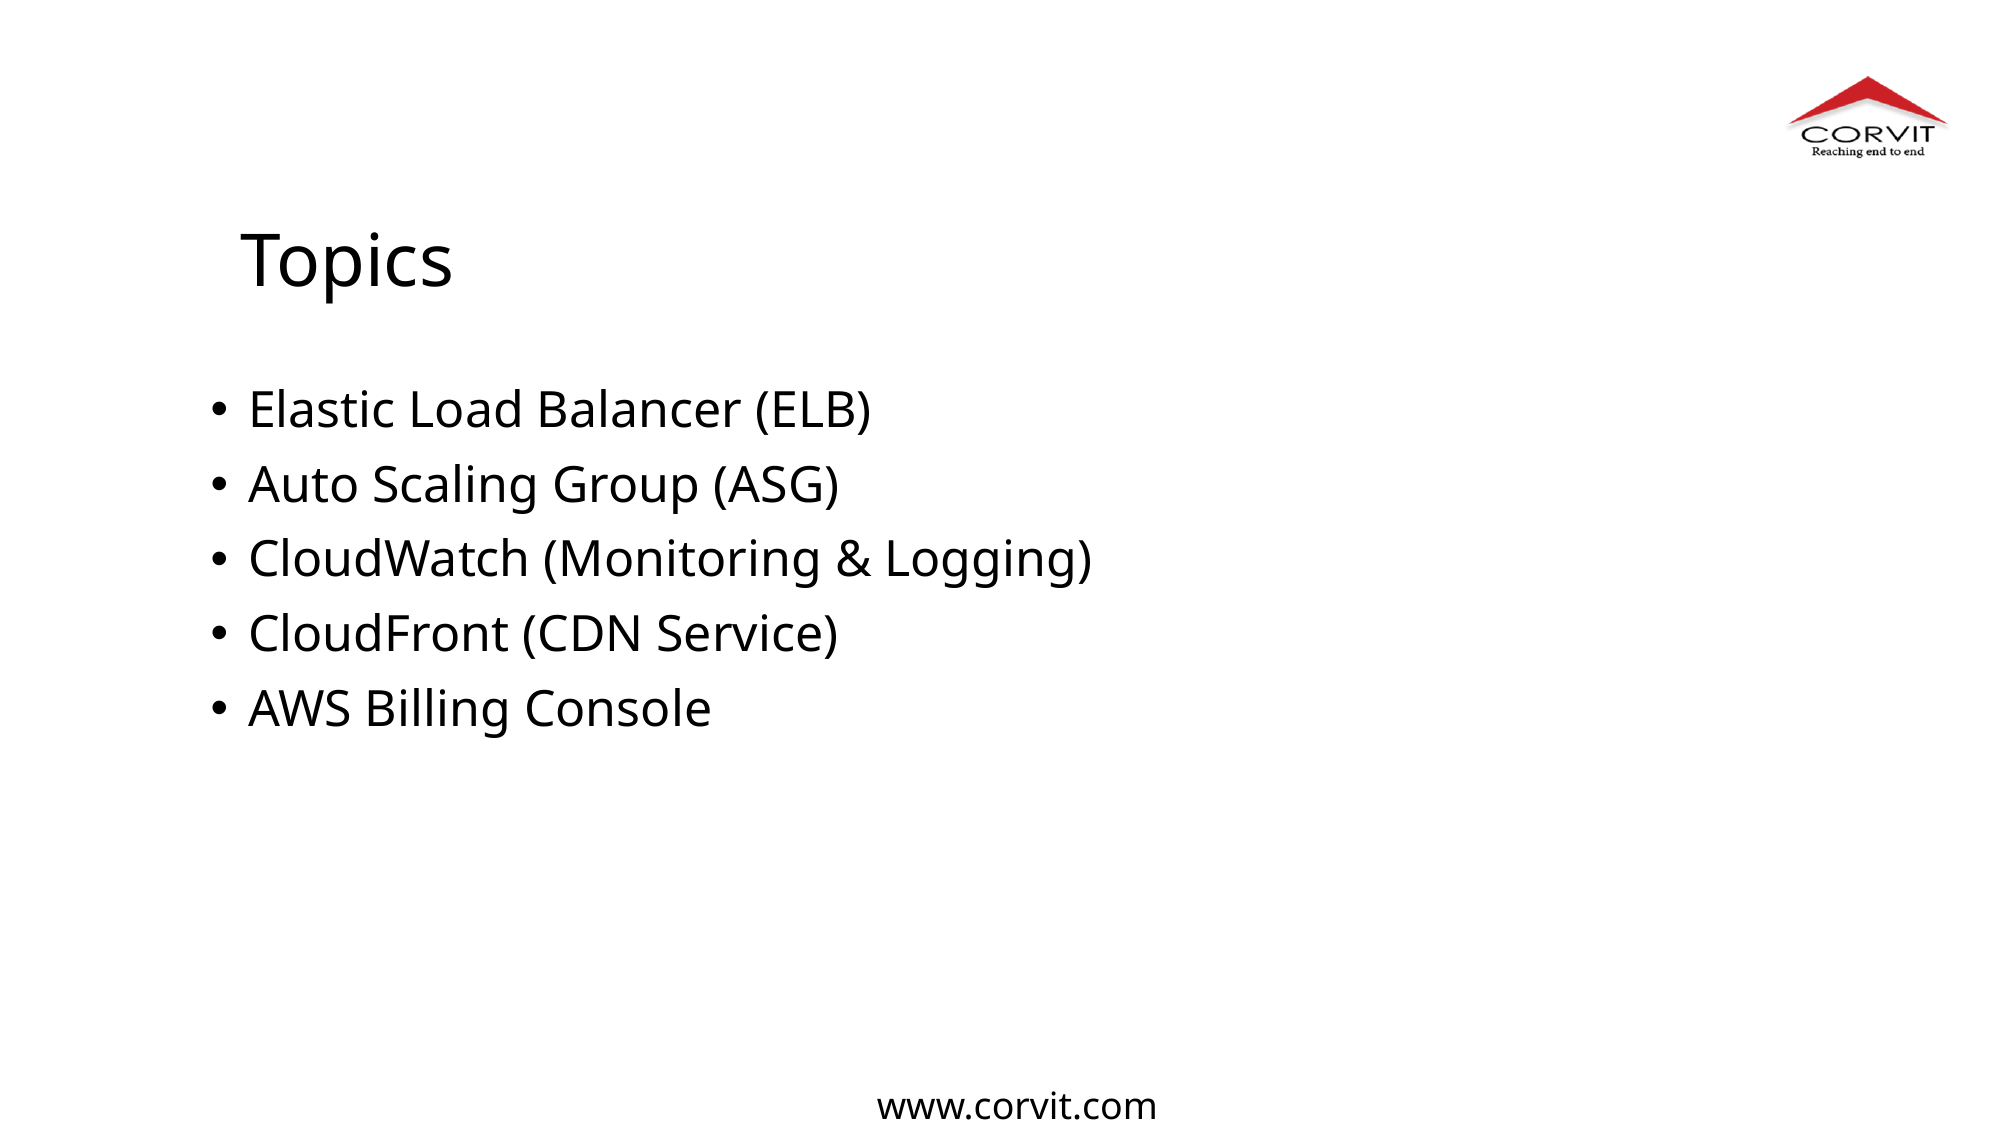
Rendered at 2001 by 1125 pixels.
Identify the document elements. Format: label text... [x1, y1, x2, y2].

list Elastic Load Balancer (ELB) Auto Scaling Group (ASG) CloudWatch (Monitoring & Logging) CloudFront (CDN Service) AWS Billing Console [195, 376, 1921, 1074]
title Topics [225, 153, 1951, 372]
picture [1783, 73, 1951, 163]
text_box www.corvit.com [34, 1074, 2000, 1125]
